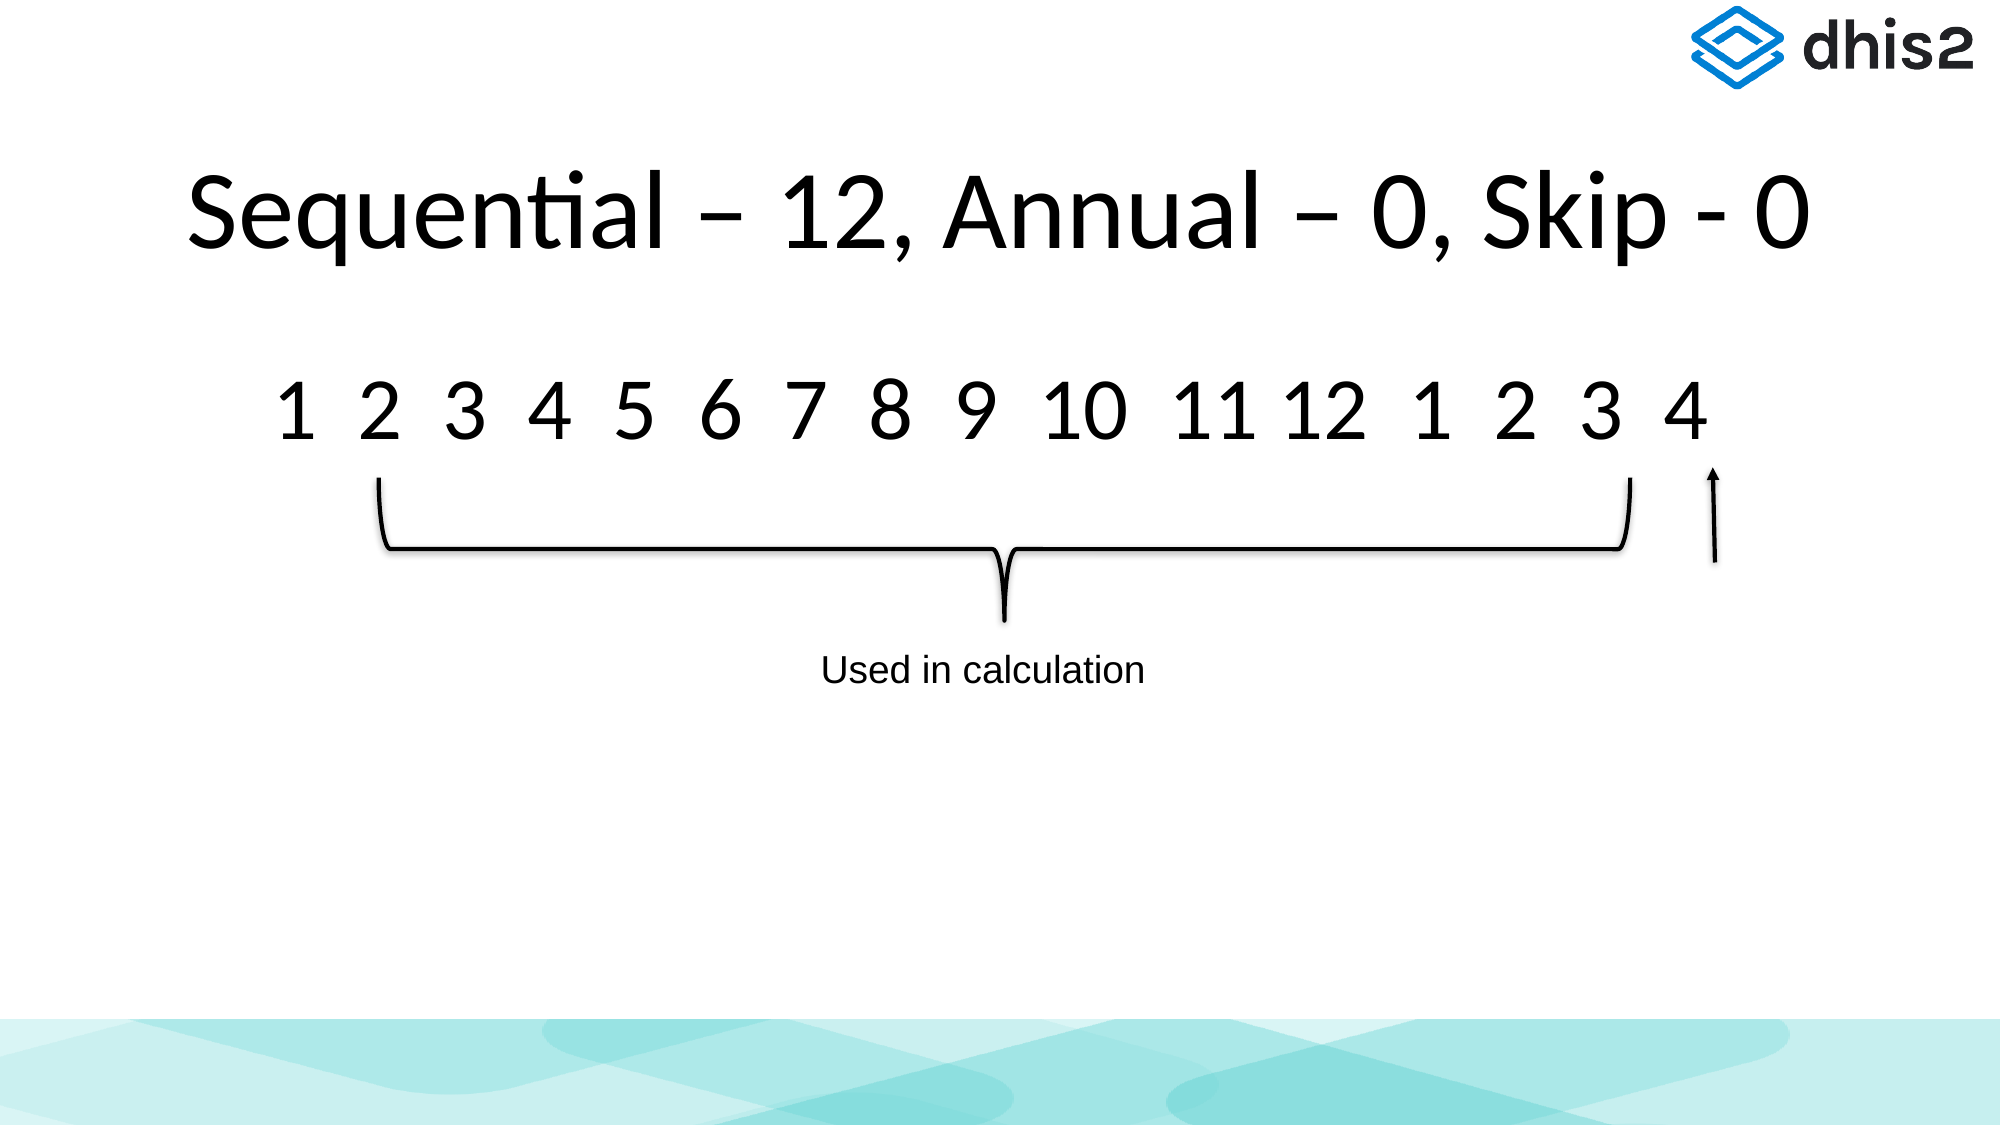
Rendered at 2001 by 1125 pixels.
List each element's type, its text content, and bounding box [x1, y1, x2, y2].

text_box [1712, 467, 1716, 563]
text_box [376, 477, 1633, 623]
picture [0, 1019, 2000, 1125]
picture [1690, 4, 1974, 91]
text_box Used in calculation [805, 636, 1212, 699]
list 1 2 3 4 5 6 7 8 9 10 11 12 1 2 3 4 [104, 314, 1896, 448]
title Sequential – 12, Annual – 0, Skip - 0 [99, 110, 1900, 298]
